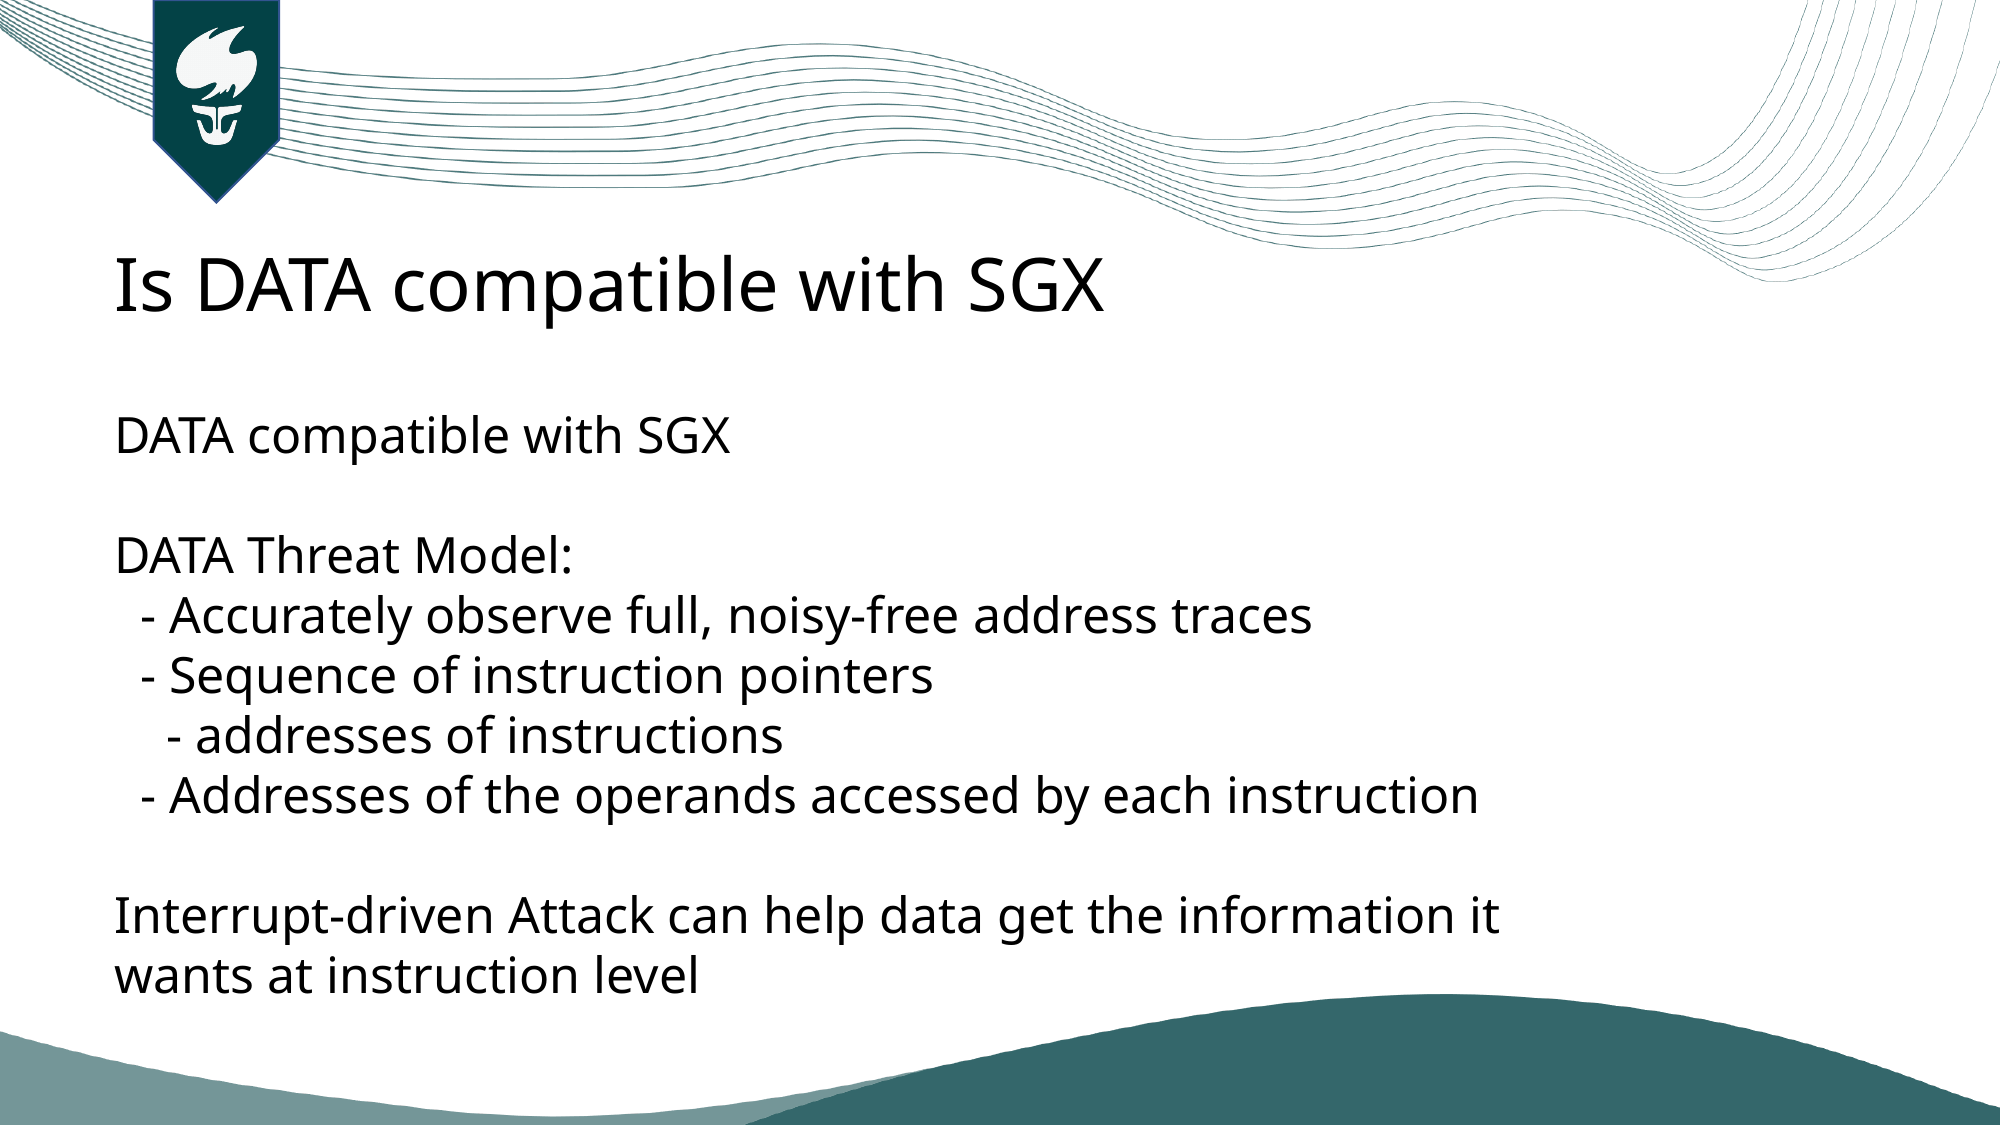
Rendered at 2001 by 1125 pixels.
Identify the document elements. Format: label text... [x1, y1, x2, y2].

picture [0, 0, 2000, 282]
picture [0, 994, 2000, 1125]
title Is DATA compatible with SGX [99, 282, 1825, 397]
text_box DATA compatible with SGX DATA Threat Model: - Accurately observe full, noisy-free address traces - Sequence of instruction pointers - addresses of instructions - Addresses of the operands accessed by each instruction Interrupt-driven Attack can help data get the information it wants at instruction level [99, 396, 1587, 994]
